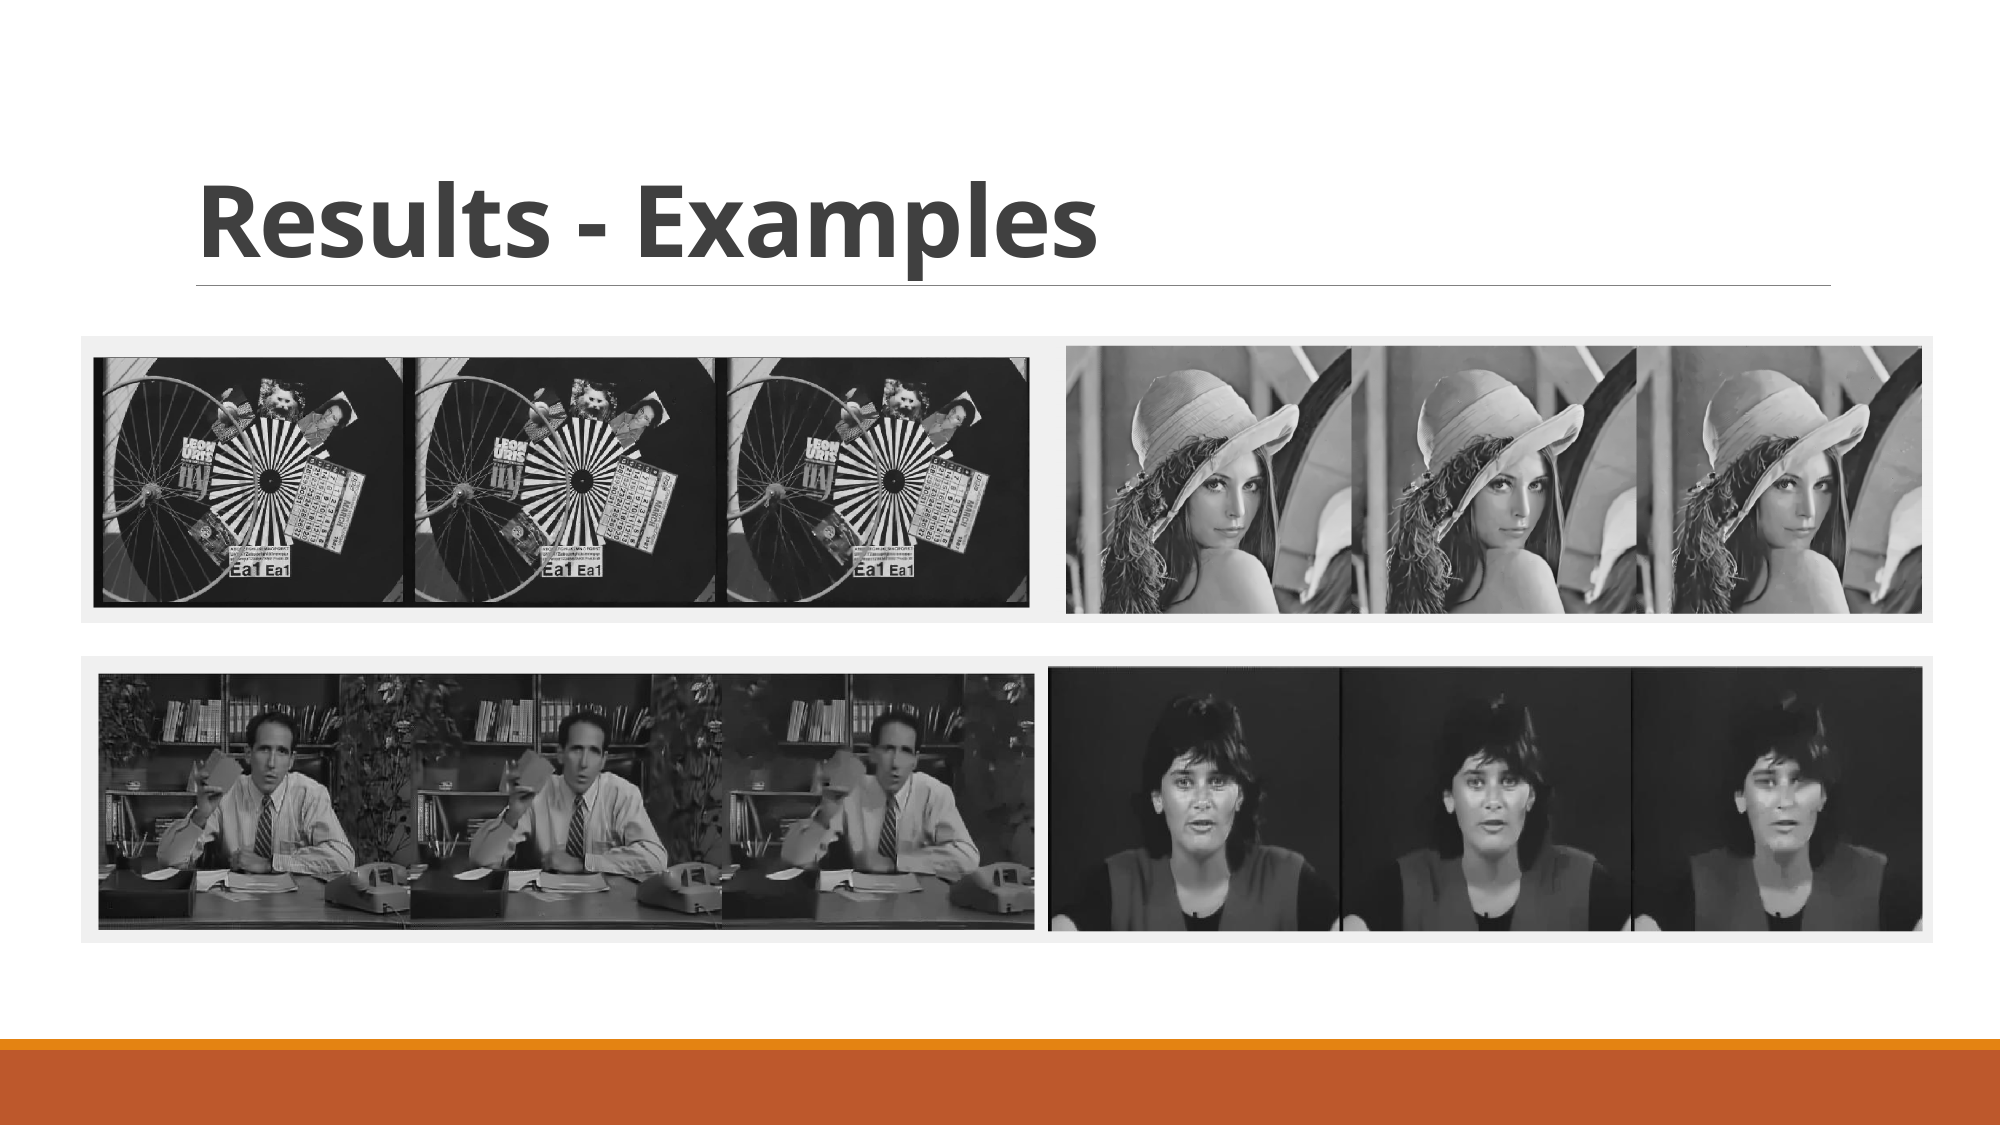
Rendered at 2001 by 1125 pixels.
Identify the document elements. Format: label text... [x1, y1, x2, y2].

picture [80, 655, 1933, 944]
title Results - Examples [180, 47, 1830, 285]
picture [80, 336, 1933, 624]
